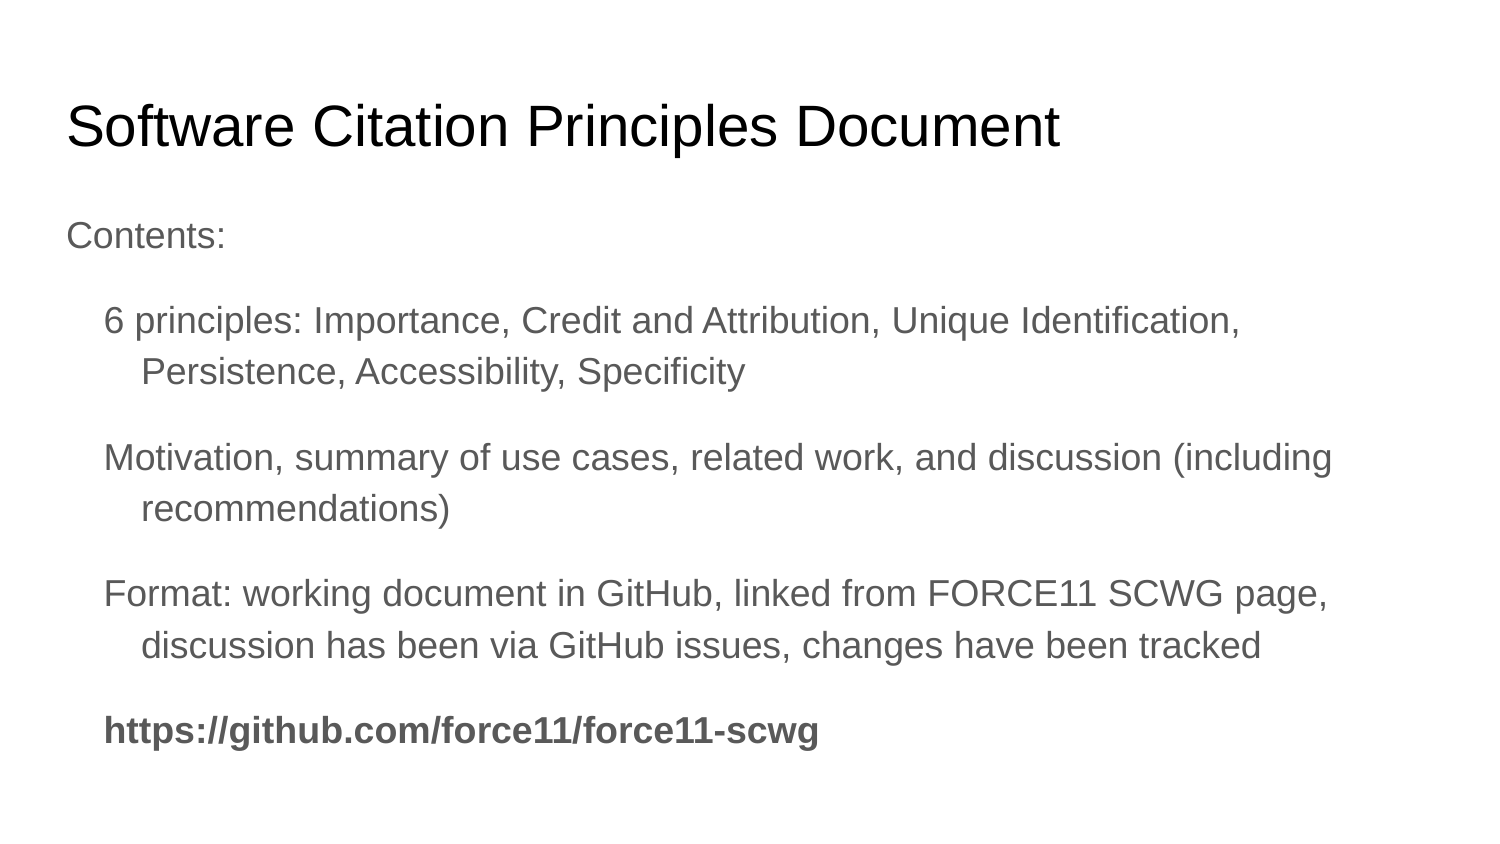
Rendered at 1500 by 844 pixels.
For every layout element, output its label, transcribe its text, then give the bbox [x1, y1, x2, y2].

list Contents: 6 principles: Importance, Credit and Attribution, Unique Identification, Persistence, Accessibility, Specificity Motivation, summary of use cases, related work, and discussion (including recommendations) Format: working document in GitHub, linked from FORCE11 SCWG page, discussion has been via GitHub issues, changes have been tracked https://github.com/force11/force11-scwg [51, 189, 1449, 750]
title Software Citation Principles Document [51, 72, 1449, 167]
